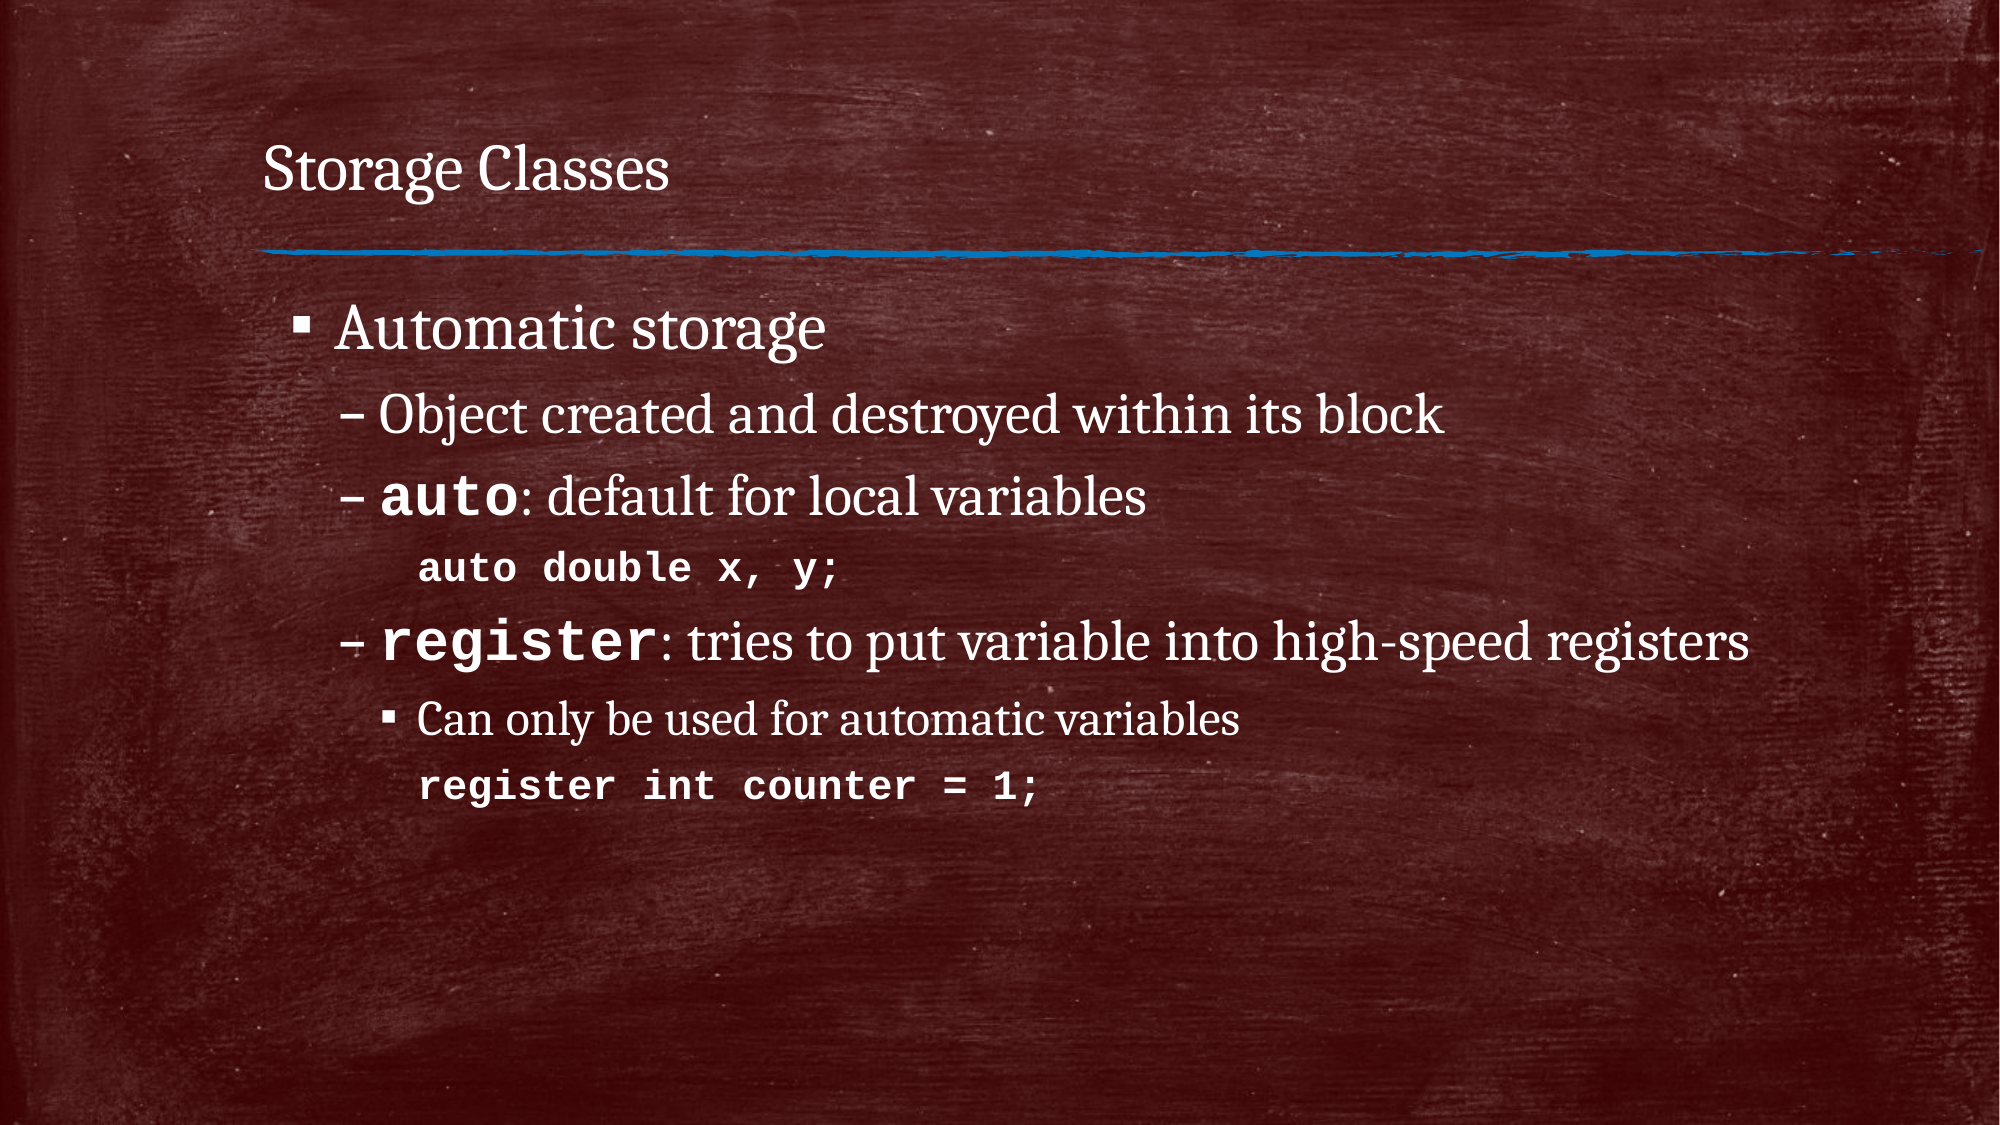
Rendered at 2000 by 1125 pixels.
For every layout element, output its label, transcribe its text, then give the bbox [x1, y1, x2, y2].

list Automatic storage Object created and destroyed within its block auto: default for local variables auto double x, y; register: tries to put variable into high-speed registers Can only be used for automatic variables register int counter = 1; [274, 275, 1775, 1125]
title Storage Classes [249, 45, 1750, 213]
